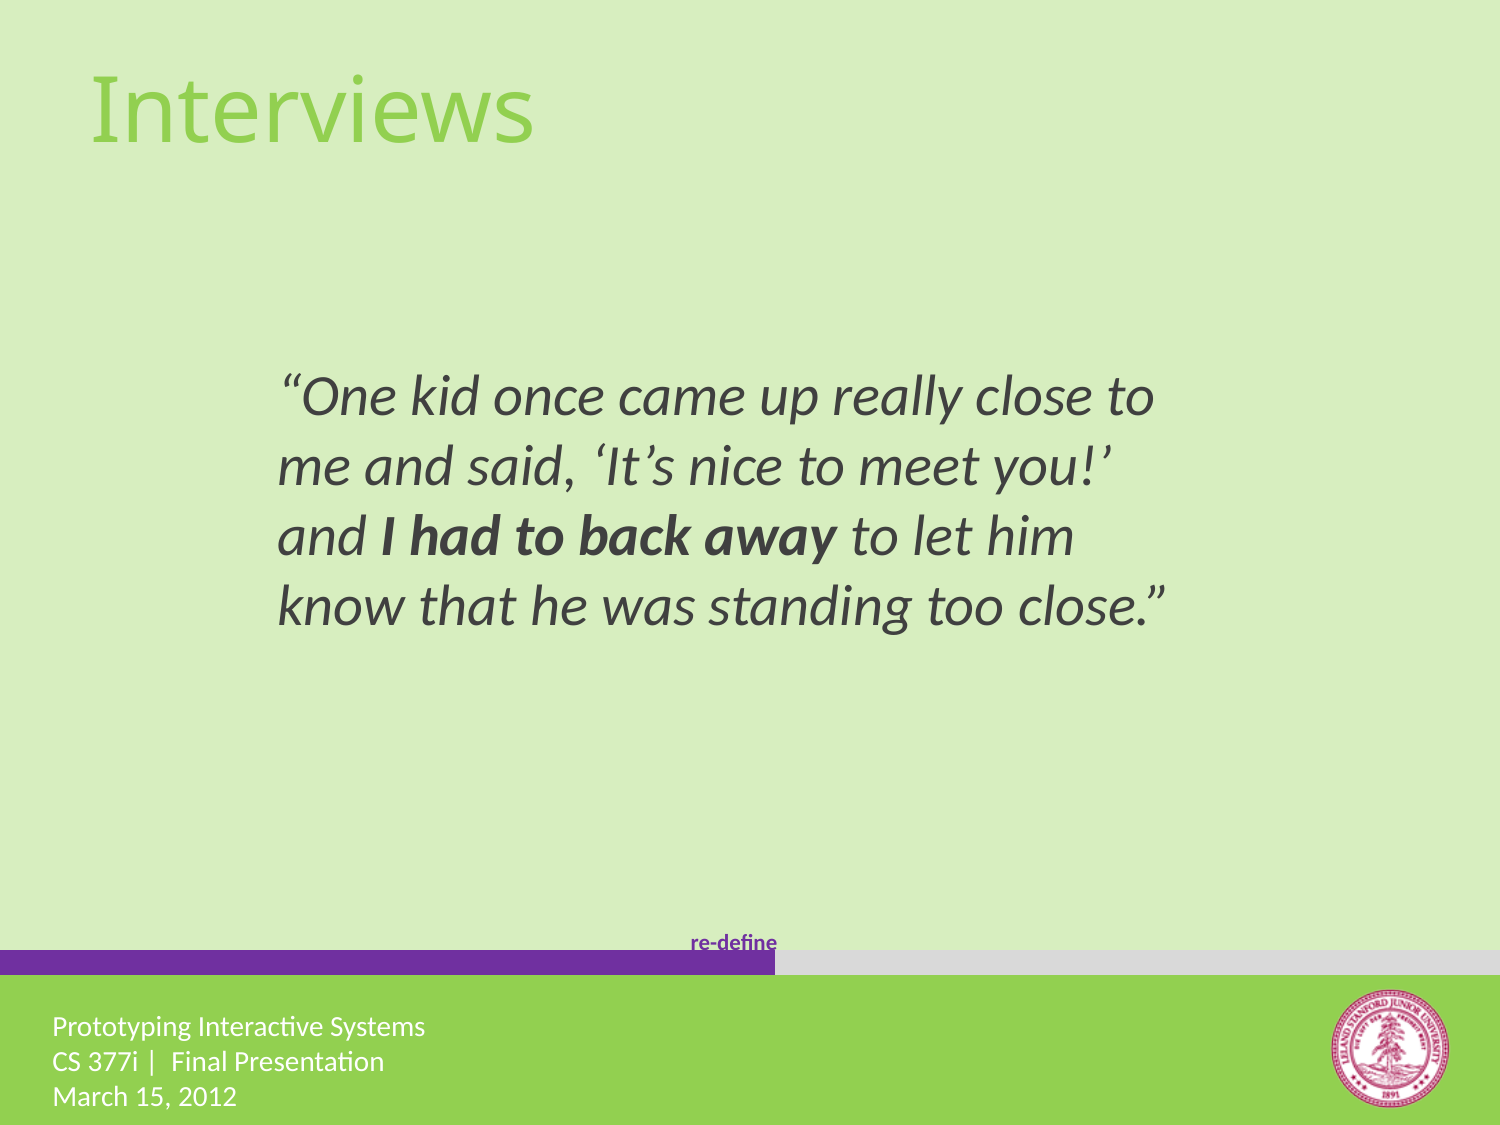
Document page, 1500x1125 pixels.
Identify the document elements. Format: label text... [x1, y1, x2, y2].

text_box re-define [675, 919, 793, 962]
text_box [0, 948, 777, 977]
title Interviews [75, 12, 1425, 200]
picture [1325, 987, 1463, 1113]
text_box “One kid once came up really close to me and said, ‘It’s nice to meet you!’ and I had to back away to let him know that he was standing too close.” [262, 349, 1188, 645]
text_box [777, 948, 1500, 977]
